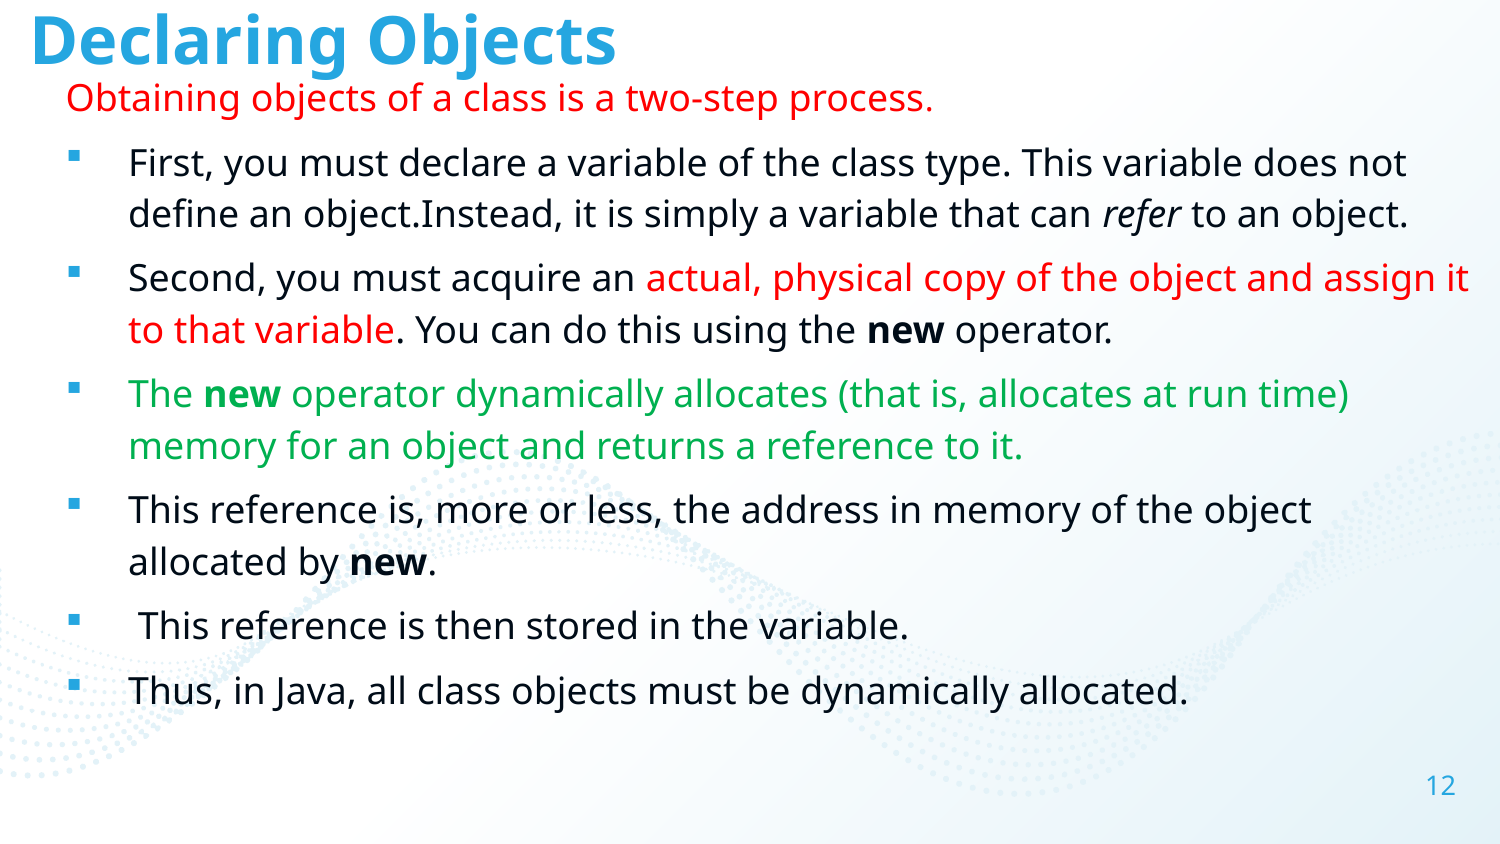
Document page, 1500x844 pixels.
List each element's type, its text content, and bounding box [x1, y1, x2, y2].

title Declaring Objects [29, 20, 1388, 80]
slide_number 12 [1366, 754, 1457, 819]
list Obtaining objects of a class is a two-step process. First, you must declare a variable of the class type. This variable does not define an object.Instead, it is simply a variable that can refer to an object. Second, you must acquire an actual, physical copy of the object and assign it to that variable. You can do this using the new operator. The new operator dynamically allocates (that is, allocates at run time) memory for an object and returns a reference to it. This reference is, more or less, the address in memory of the object allocated by new. This reference is then stored in the variable. Thus, in Java, all class objects must be dynamically allocated. [53, 67, 1471, 844]
